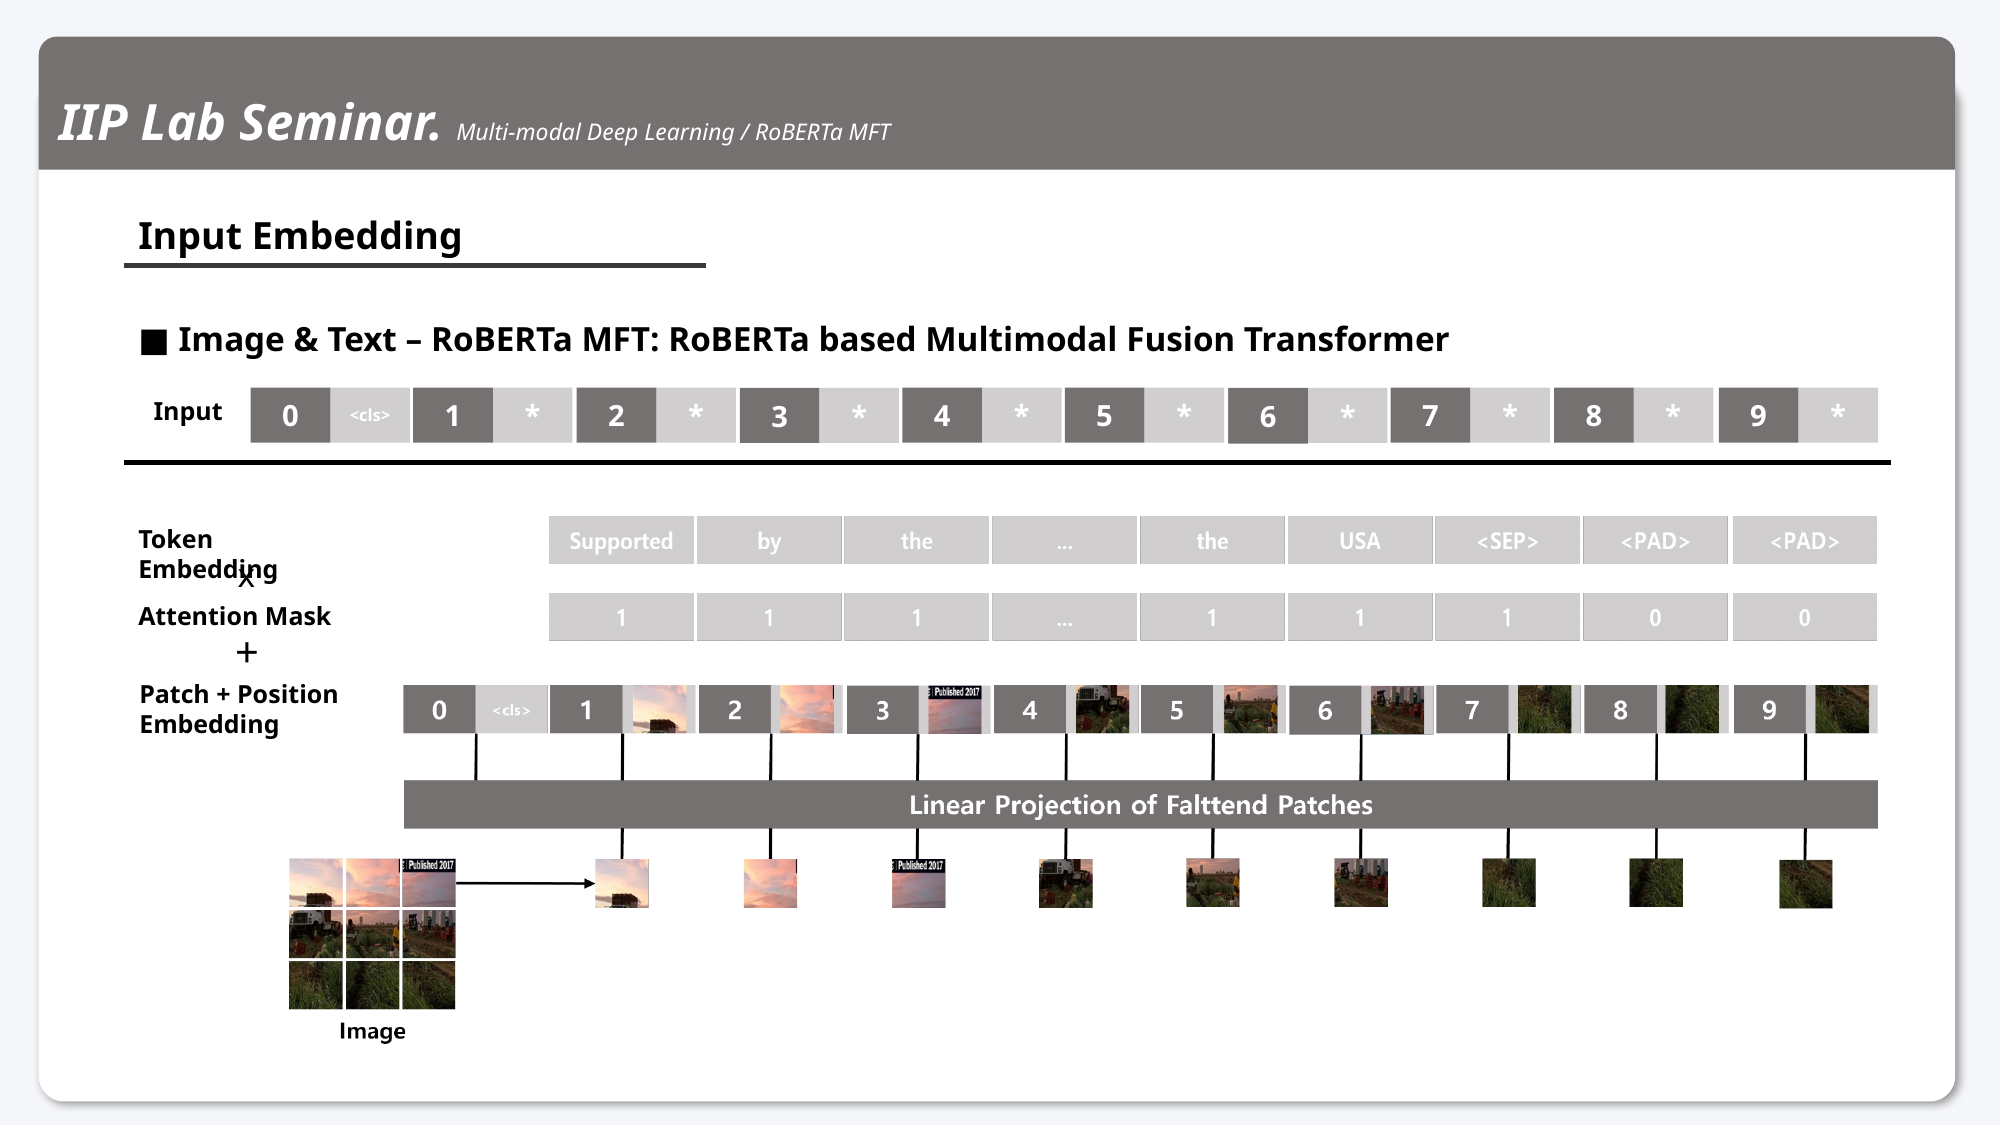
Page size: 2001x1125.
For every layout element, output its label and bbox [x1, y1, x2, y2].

text_box [38, 36, 1956, 1102]
picture [289, 685, 1878, 1056]
text_box [250, 387, 1878, 444]
text_box [549, 516, 1877, 645]
